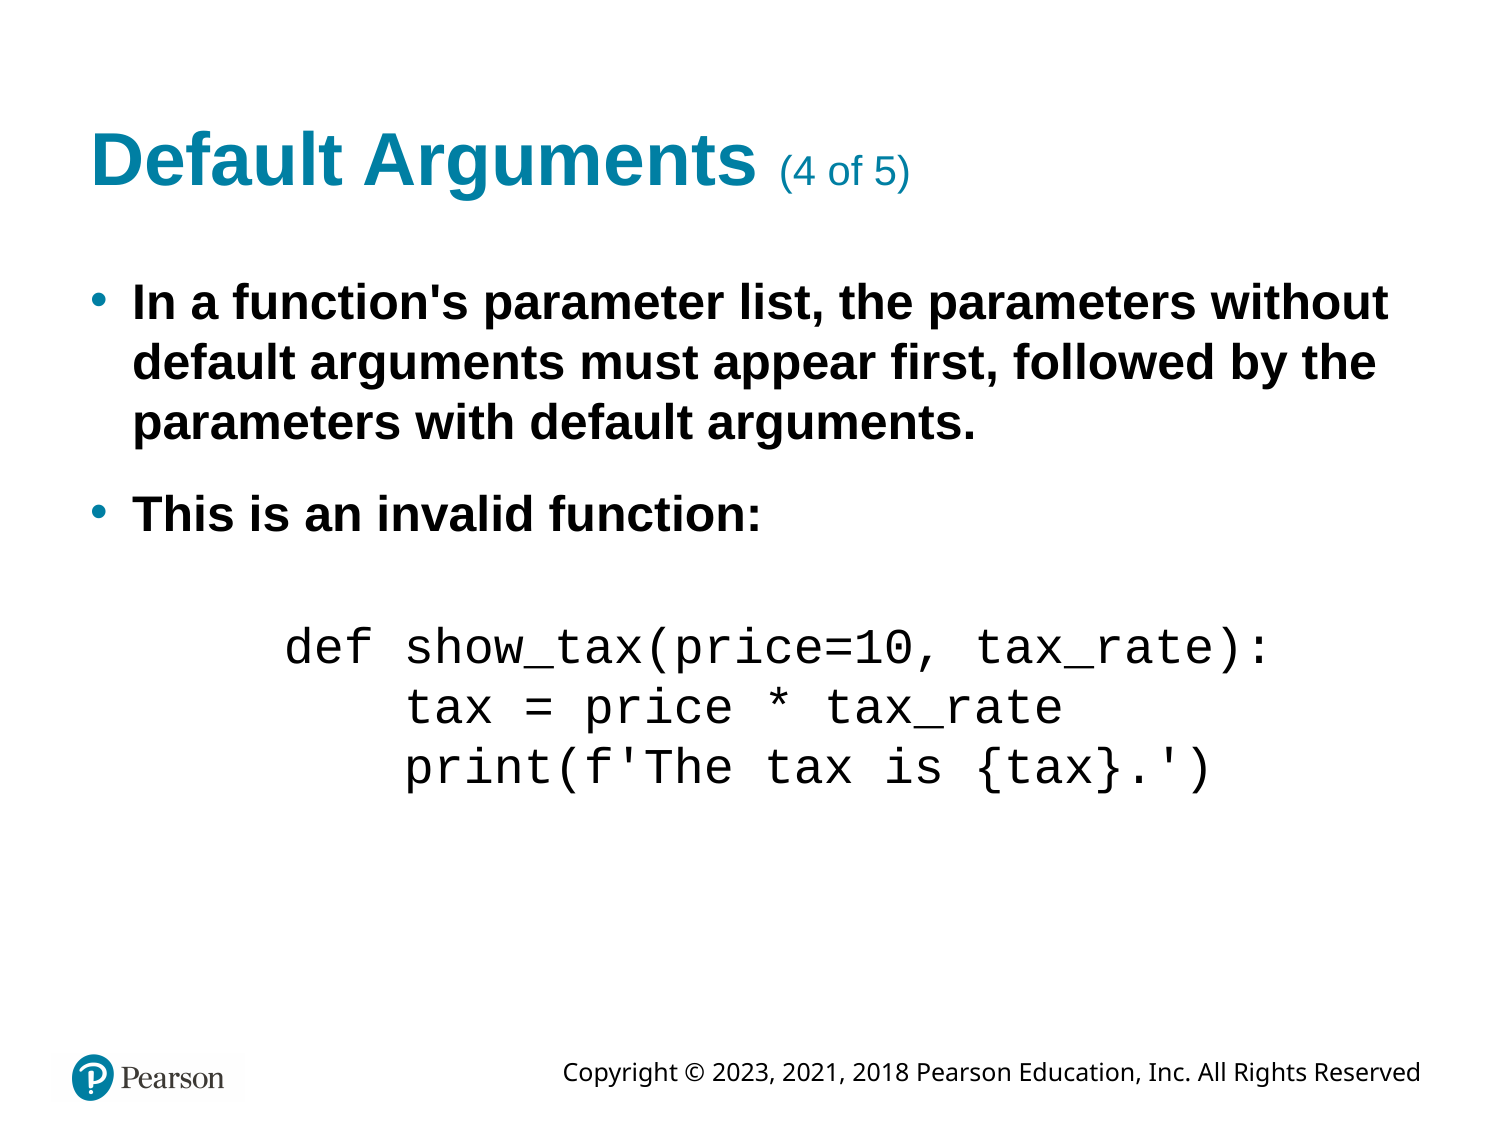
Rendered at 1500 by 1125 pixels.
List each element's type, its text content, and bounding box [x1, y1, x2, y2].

list def show_tax(price=10, tax_rate): tax = price * tax_rate print(f'The tax is {tax}.') [283, 613, 1324, 815]
list In a function's parameter list, the parameters without default arguments must appear first, followed by the parameters with default arguments. This is an invalid function: [75, 254, 1424, 576]
picture [51, 1053, 245, 1102]
title Default Arguments (4 of 5) [75, 35, 1425, 216]
